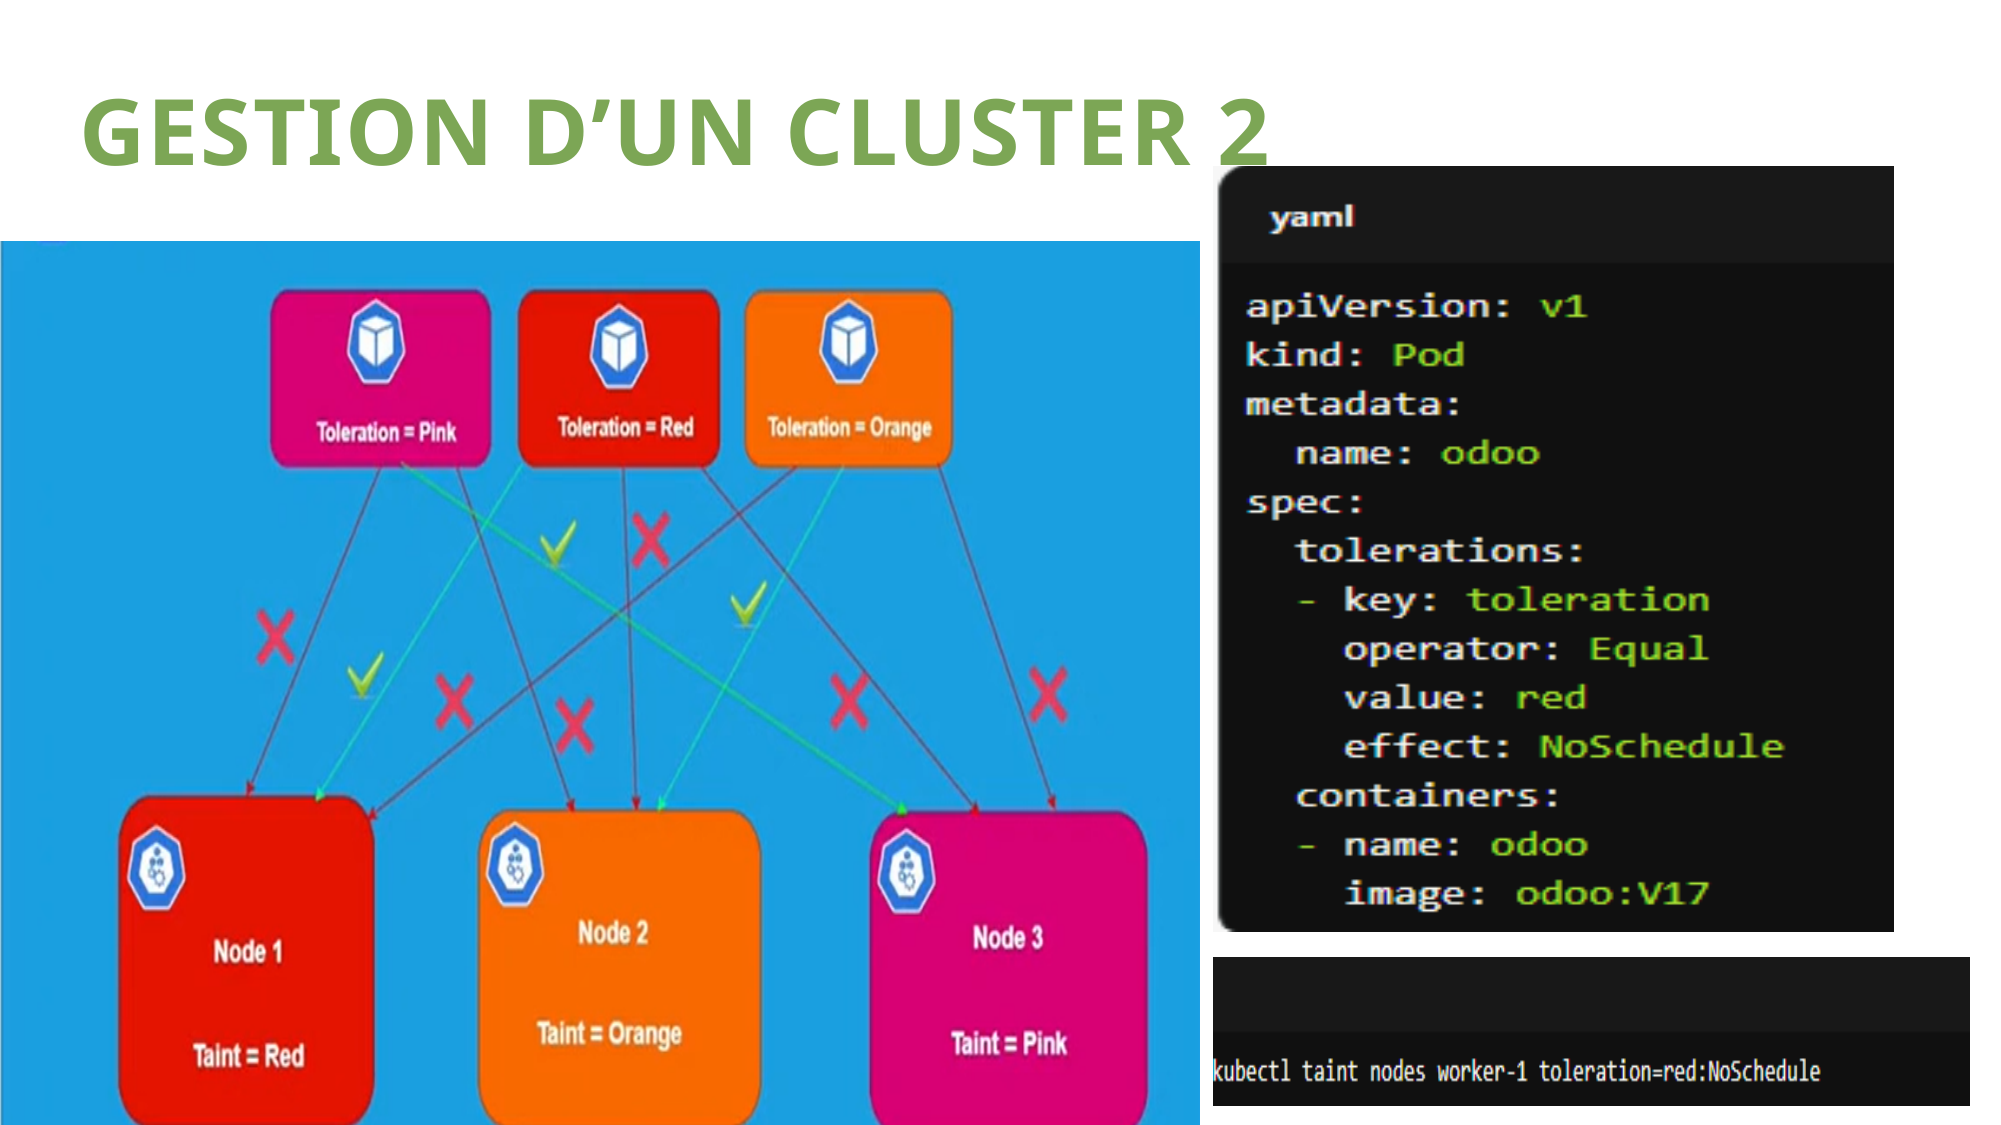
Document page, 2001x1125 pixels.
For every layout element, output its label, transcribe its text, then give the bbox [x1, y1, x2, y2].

picture [0, 241, 1200, 1125]
picture [1213, 166, 1894, 932]
picture [1213, 957, 1970, 1107]
title GESTION D’UN CLUSTER 2 [79, 33, 1863, 183]
